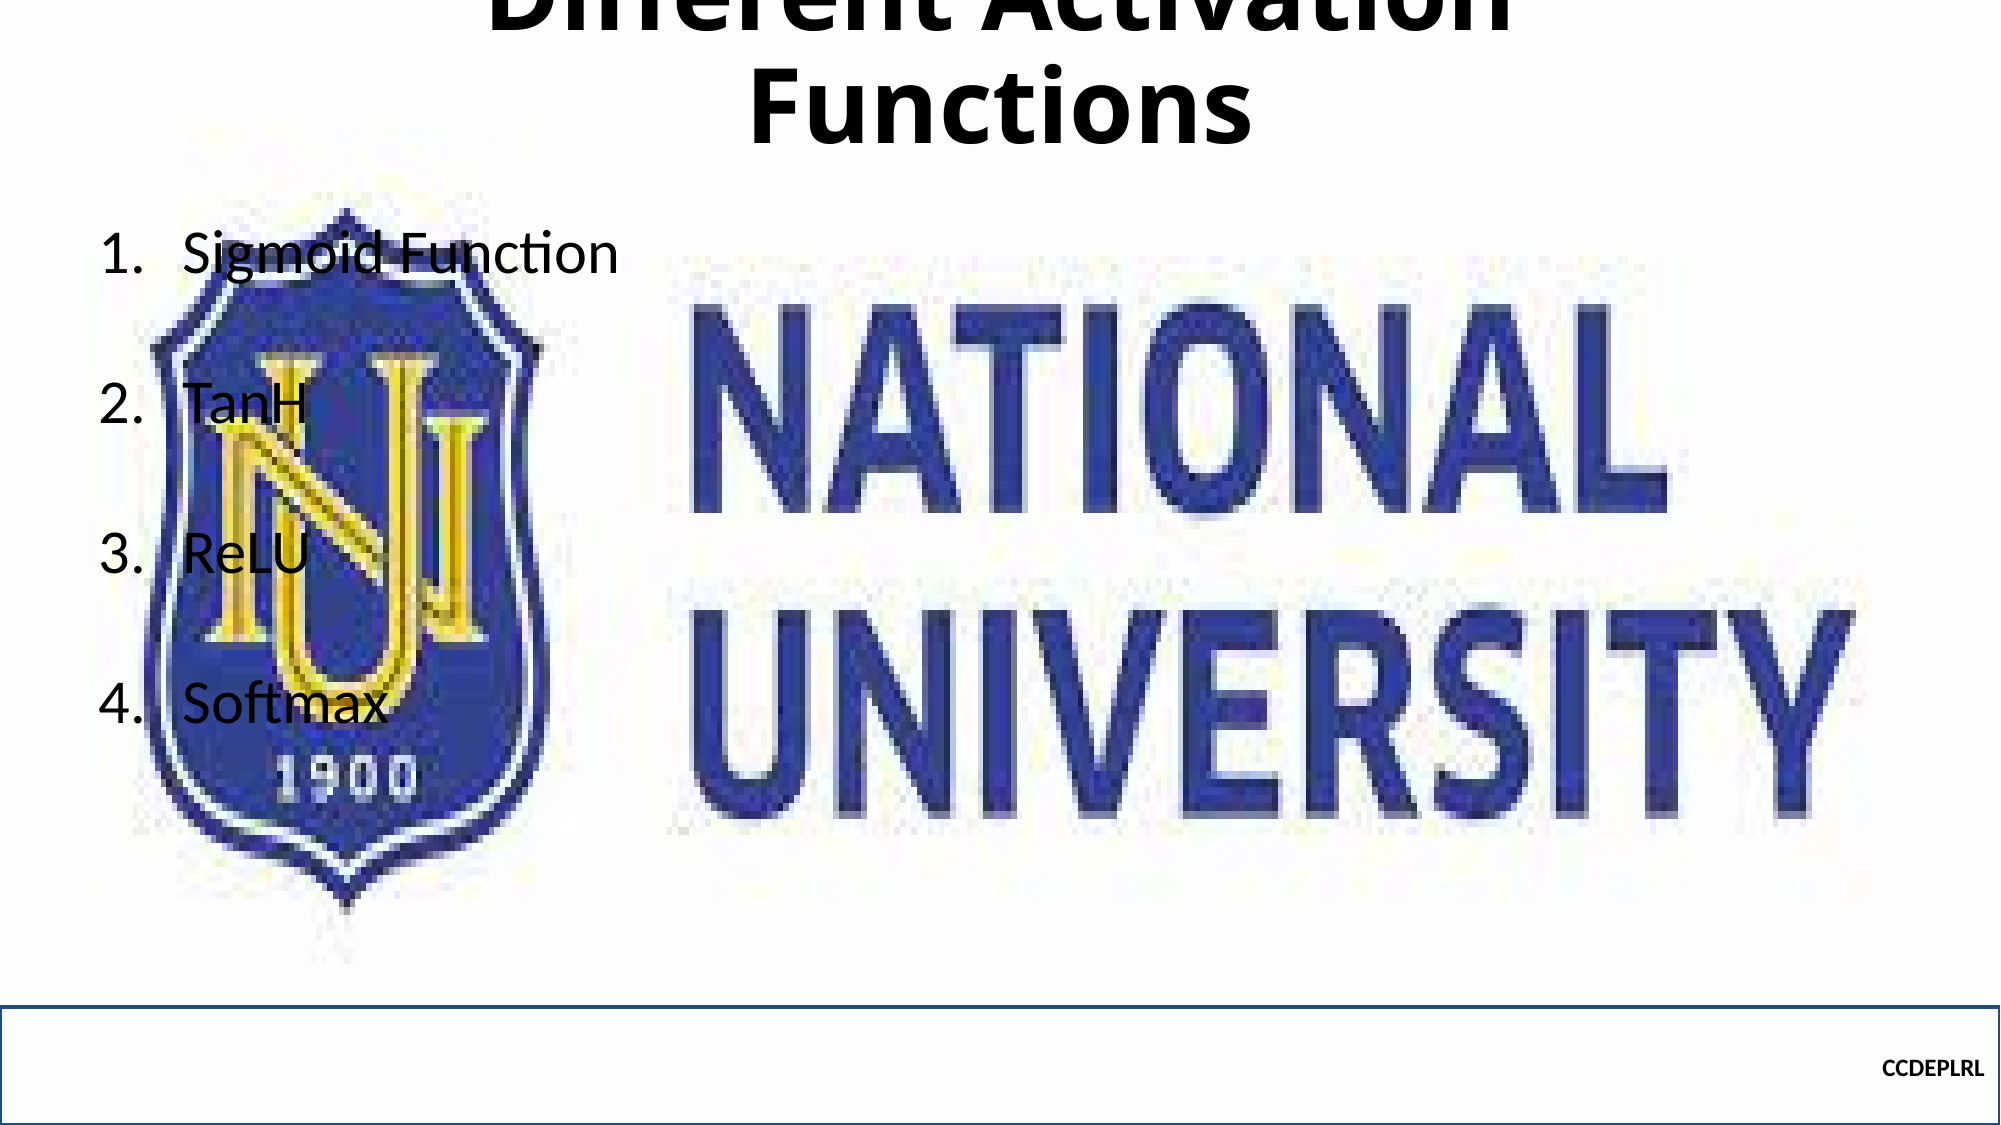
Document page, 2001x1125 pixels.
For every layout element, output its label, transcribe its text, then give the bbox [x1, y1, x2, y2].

picture [0, 0, 2000, 1007]
text_box Sigmoid Function TanH ReLU Softmax [83, 203, 1013, 744]
title Different Activation Functions [249, 55, 1750, 173]
text_box [83, 173, 1916, 780]
footer CCDEPLRL [0, 1007, 2000, 1125]
